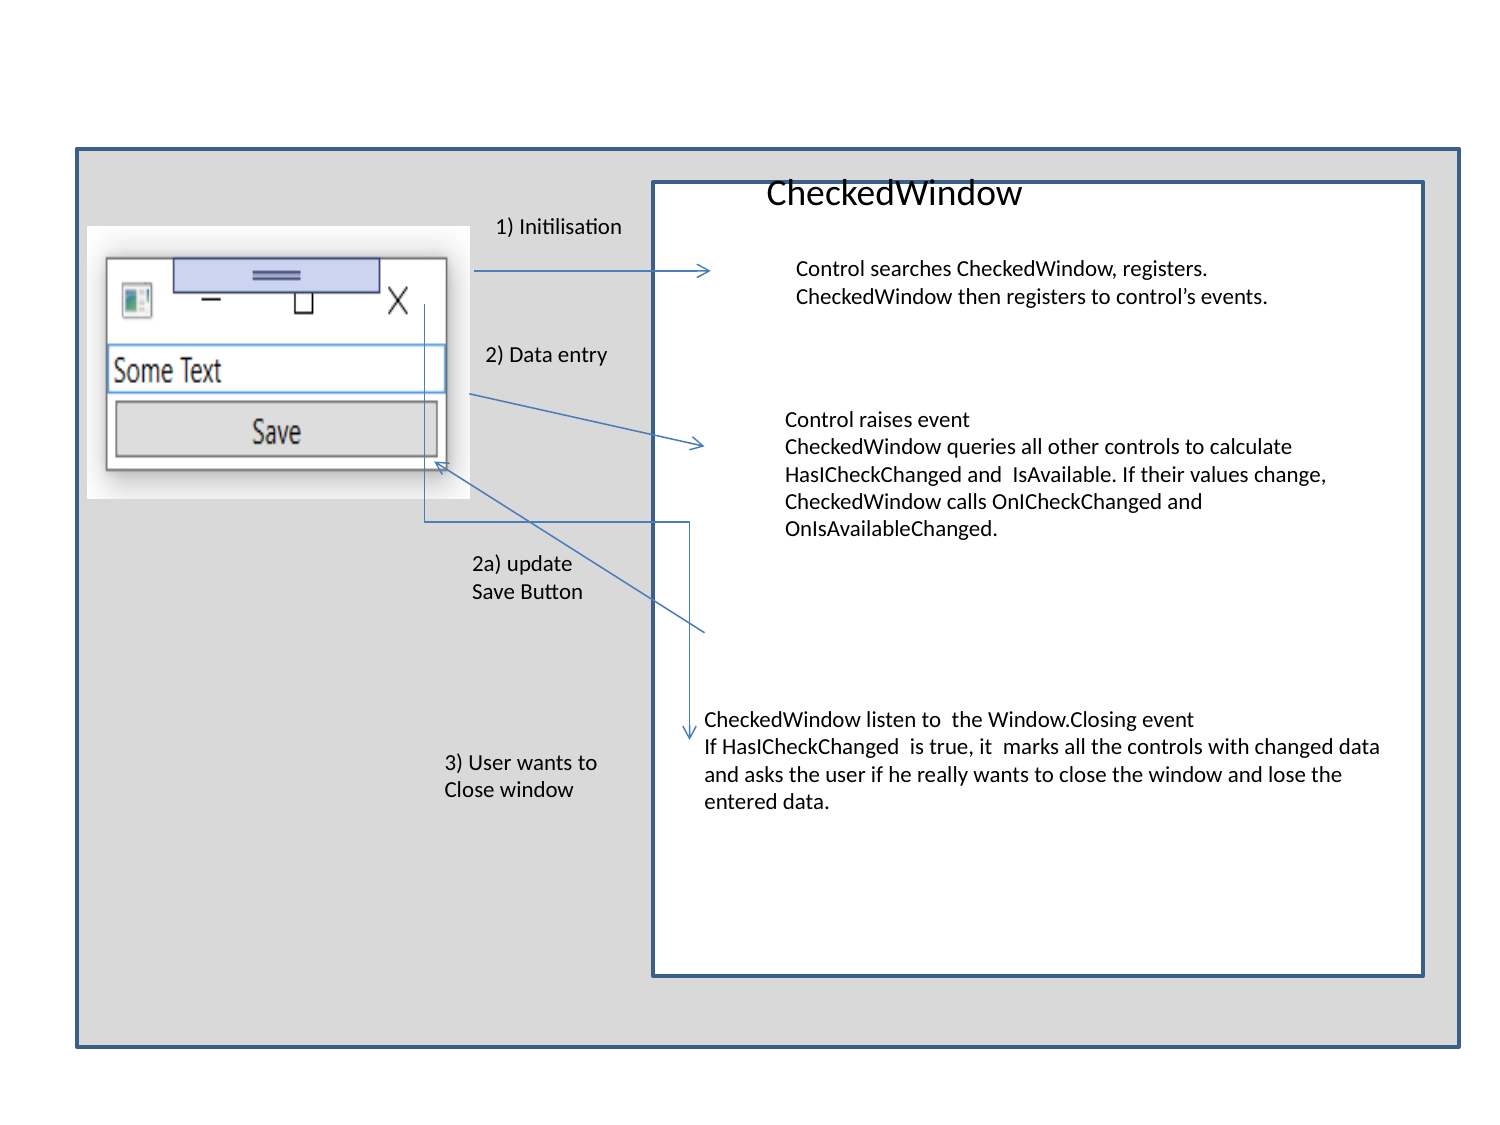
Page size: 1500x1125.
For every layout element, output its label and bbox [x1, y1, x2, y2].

text_box [75, 147, 1461, 1049]
text_box [87, 160, 1424, 977]
